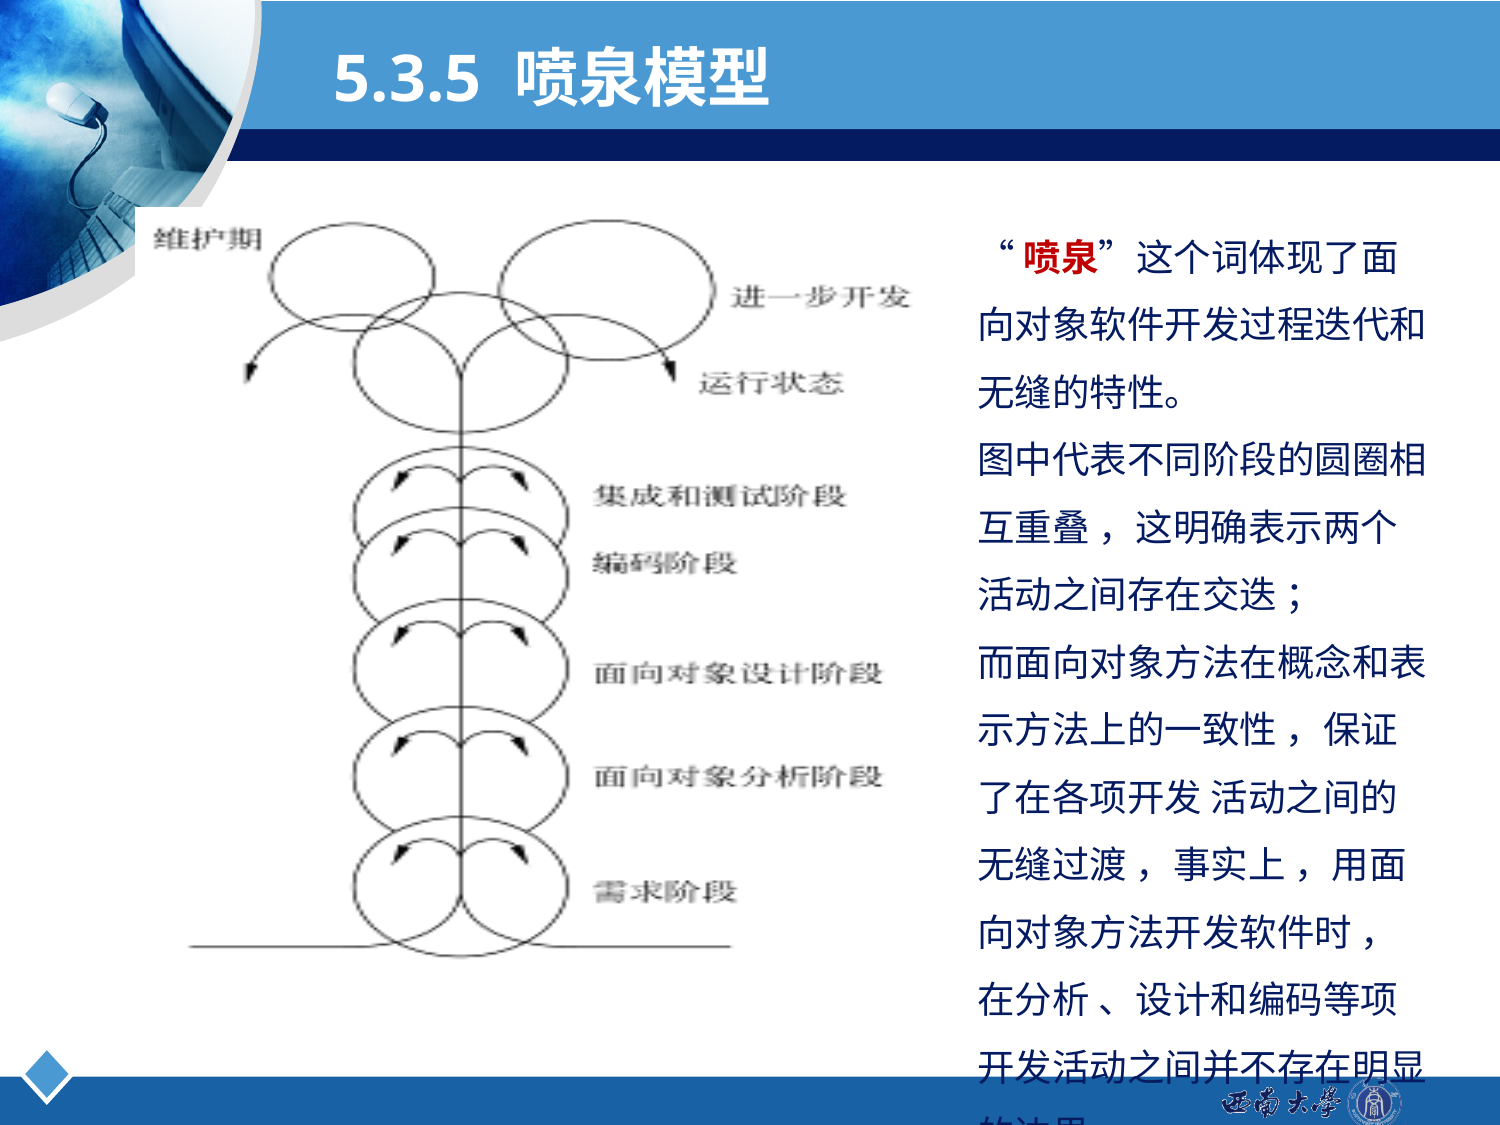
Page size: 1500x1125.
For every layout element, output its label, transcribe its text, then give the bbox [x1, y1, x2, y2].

title 5.3.5 喷泉模型 [319, 25, 1500, 126]
picture [0, 0, 1058, 1000]
text_box “喷泉”这个词体现了面向对象软件开发过程迭代和无缝的特性。 图中代表不同阶段的圆圈相互重叠 ，这明确表示两个活动之间存在交迭 ； 而面向对象方法在概念和表示方法上的一致性 ，保证了在各项开发 活动之间的无缝过渡 ，事实上 ，用面向对象方法开发软件时 ，在分析 、设计和编码等项开发活动之间并不存在明显的边界 。 [962, 204, 1471, 1125]
